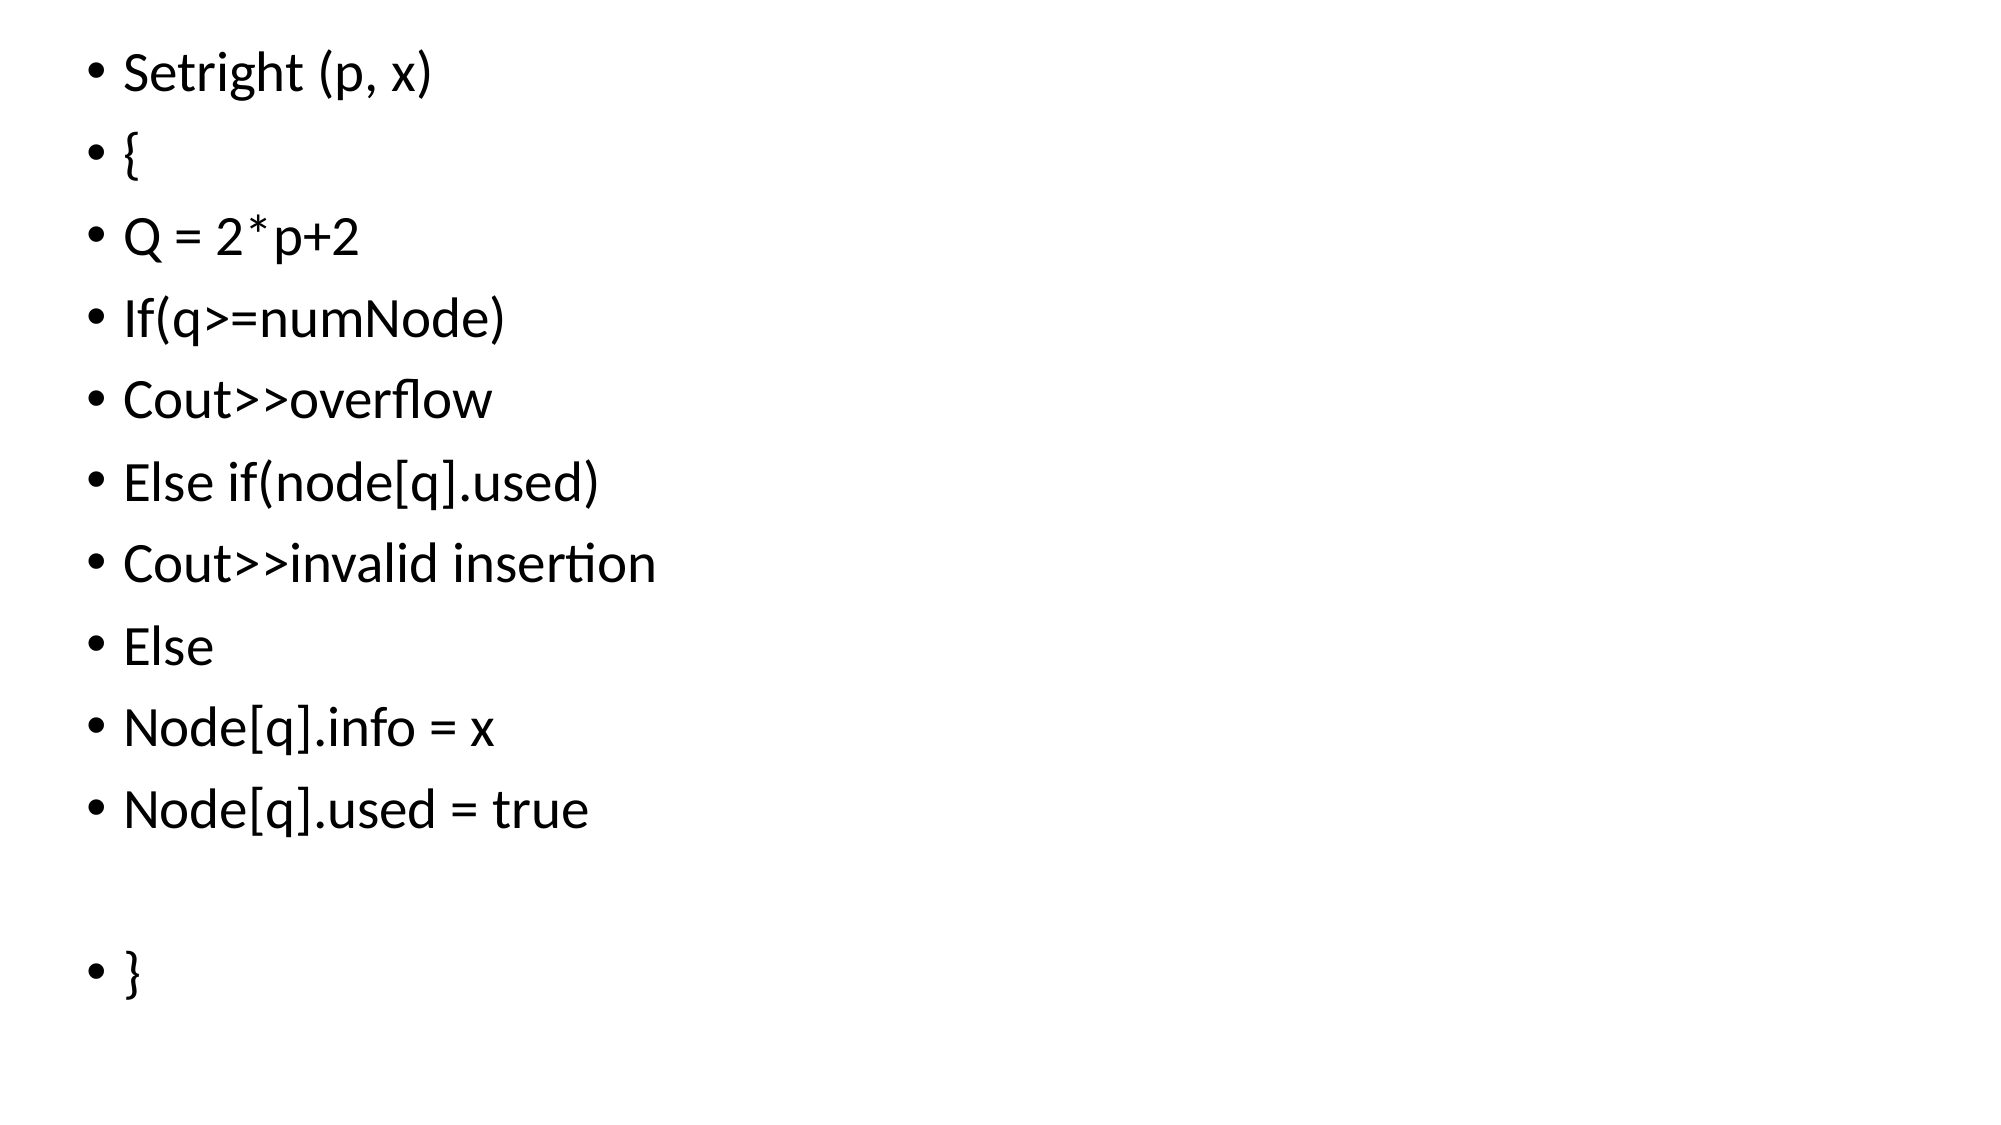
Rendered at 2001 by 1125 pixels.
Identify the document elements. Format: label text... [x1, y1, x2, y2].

list Setright (p, x) { Q = 2*p+2 If(q>=numNode) Cout>>overflow Else if(node[q].used) Cout>>invalid insertion Else Node[q].info = x Node[q].used = true } [71, 34, 1863, 1014]
